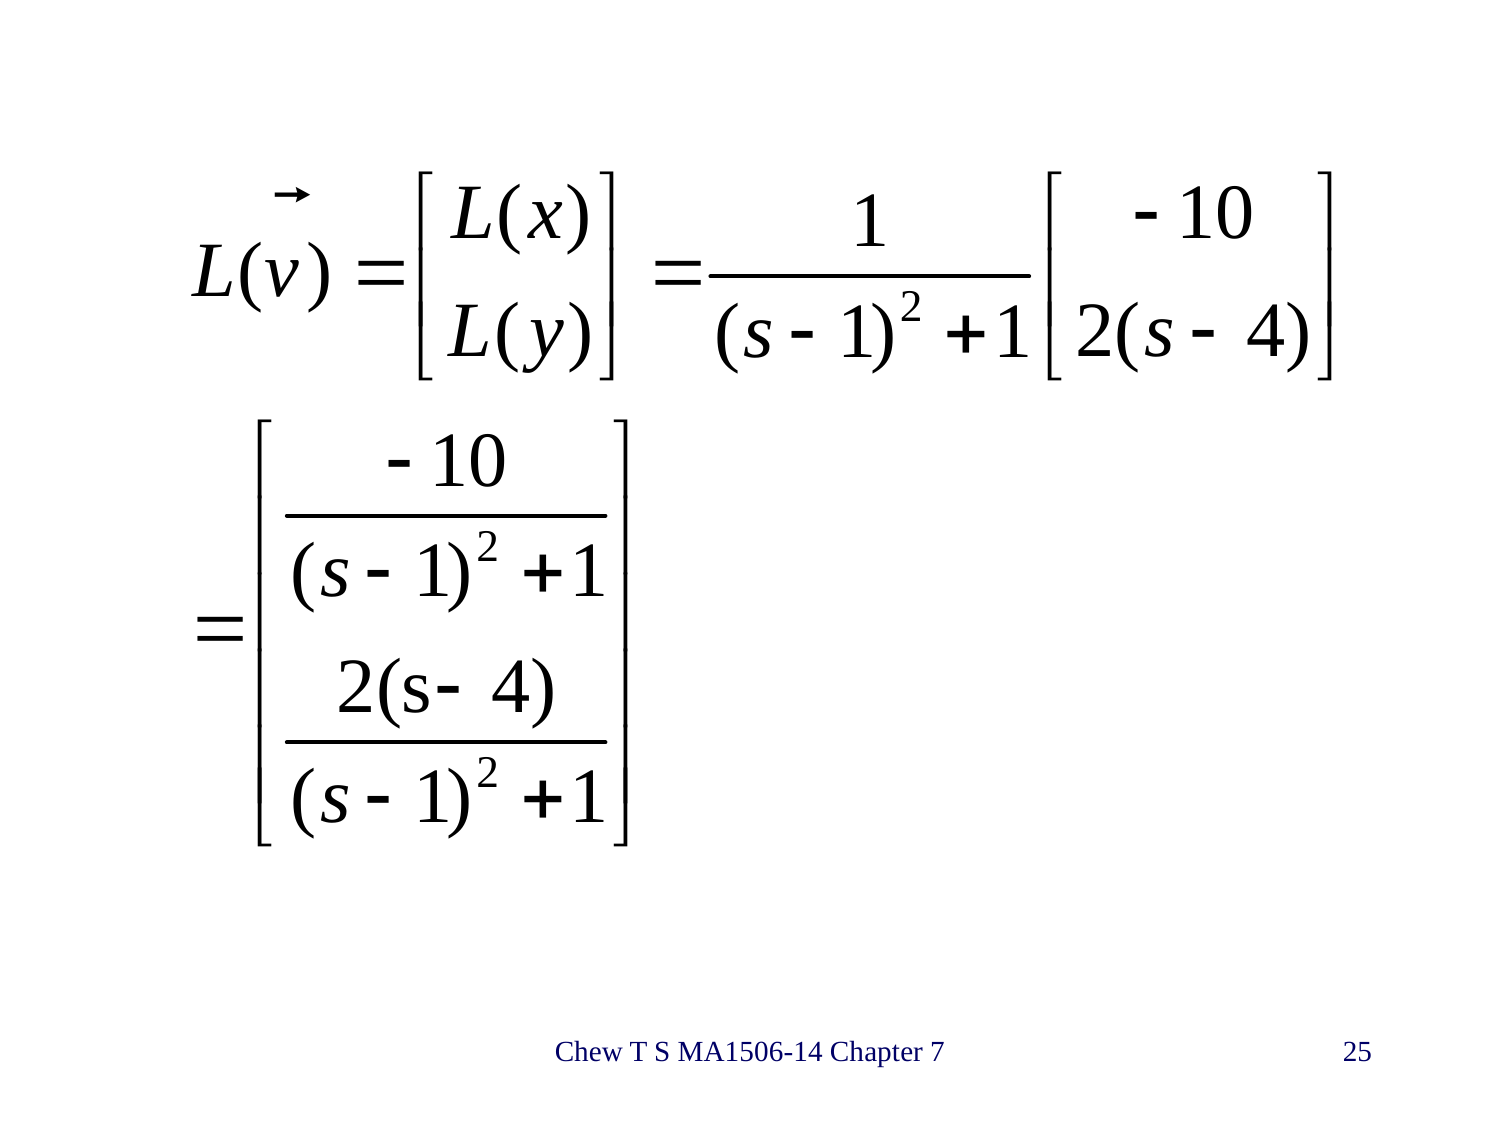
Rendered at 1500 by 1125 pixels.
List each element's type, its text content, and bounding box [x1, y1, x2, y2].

footer Chew T S MA1506-14 Chapter 7 [512, 1024, 988, 1101]
slide_number 25 [1074, 1024, 1388, 1101]
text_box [182, 164, 1355, 855]
